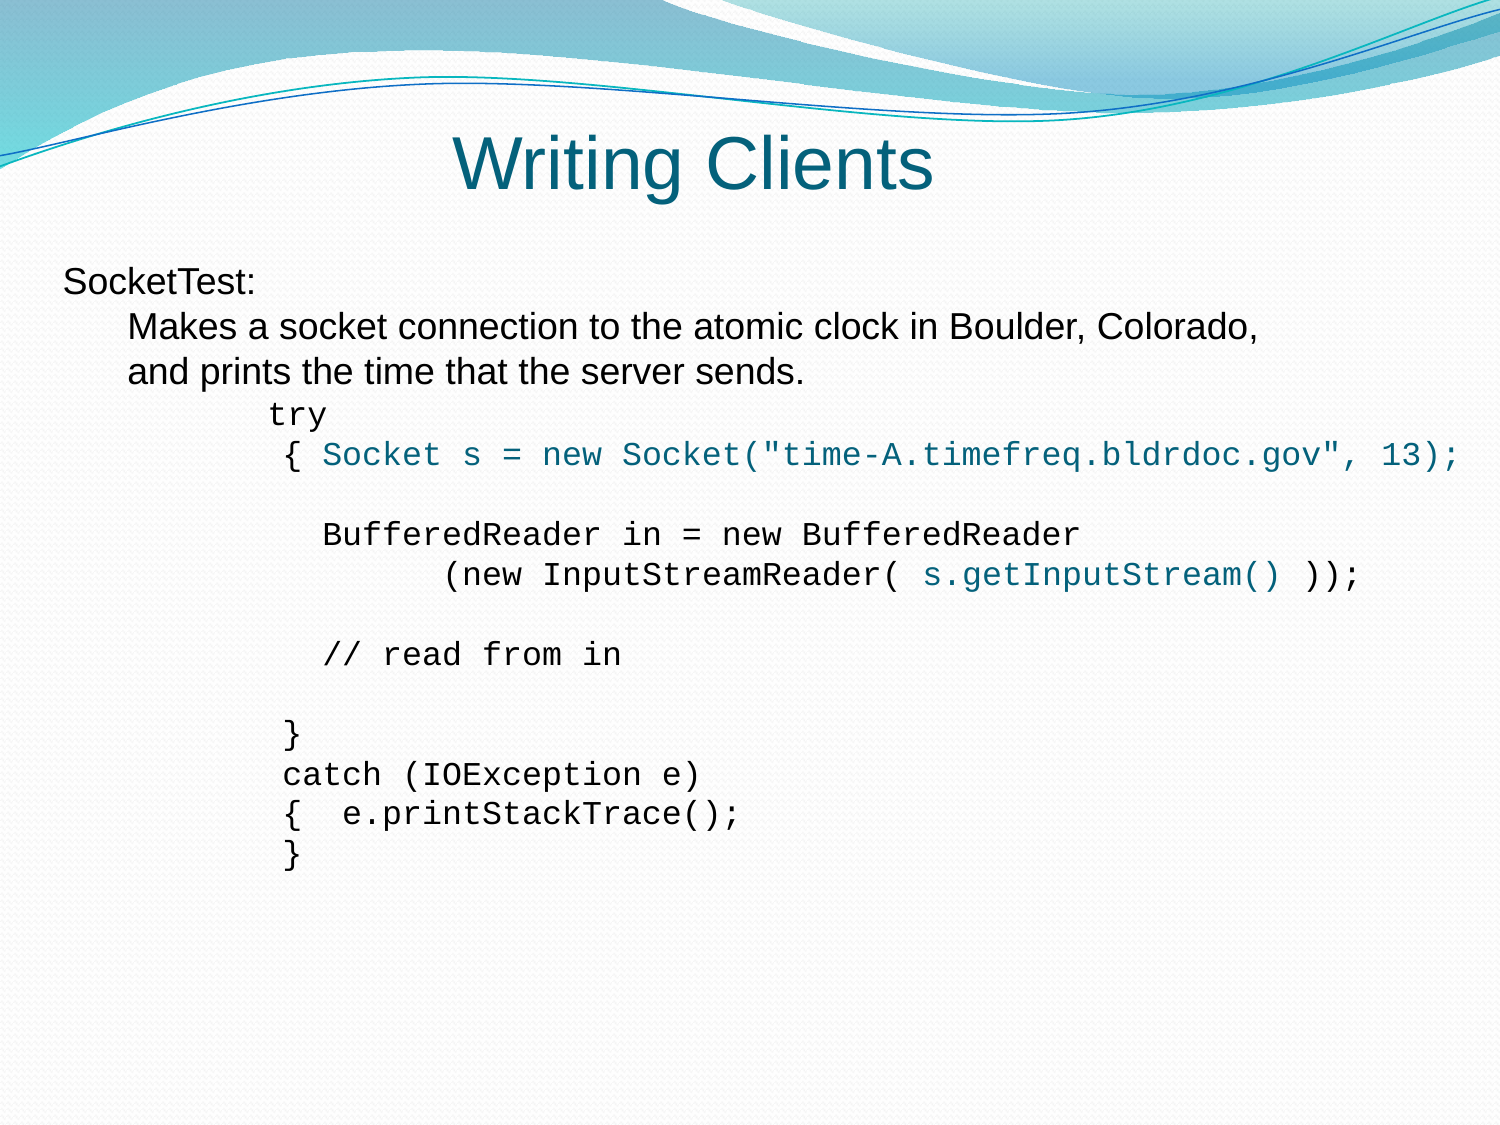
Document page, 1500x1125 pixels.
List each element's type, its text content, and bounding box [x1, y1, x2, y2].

text_box SocketTest: Makes a socket connection to the atomic clock in Boulder, Colorado, and prints the time that the server sends. try { Socket s = new Socket("time-A.timefreq.bldrdoc.gov", 13); BufferedReader in = new BufferedReader (new InputStreamReader( s.getInputStream() )); // read from in } catch (IOException e) { e.printStackTrace(); } [37, 249, 1500, 919]
text_box Writing Clients [49, 24, 1338, 213]
